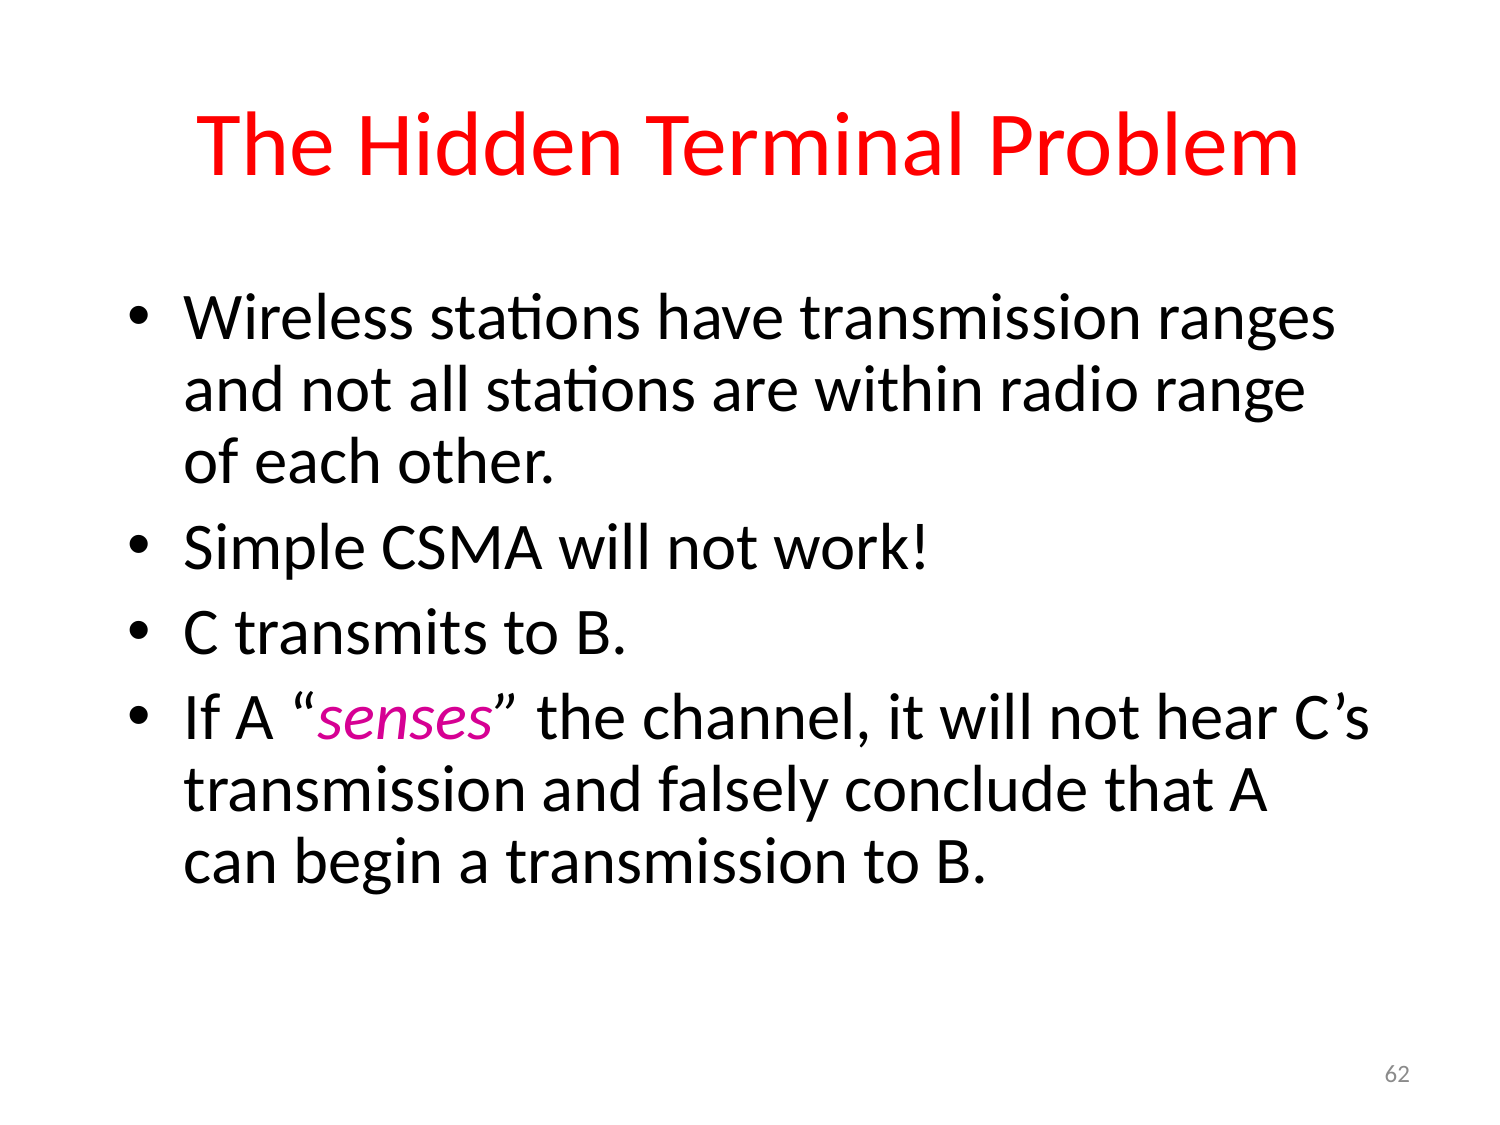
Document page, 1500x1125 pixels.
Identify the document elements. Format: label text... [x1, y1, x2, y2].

list Wireless stations have transmission ranges and not all stations are within radio range of each other. Simple CSMA will not work! C transmits to B. If A “senses” the channel, it will not hear C’s transmission and falsely conclude that A can begin a transmission to B. [112, 275, 1388, 950]
slide_number 62 [1074, 1042, 1425, 1103]
title The Hidden Terminal Problem [75, 45, 1425, 233]
